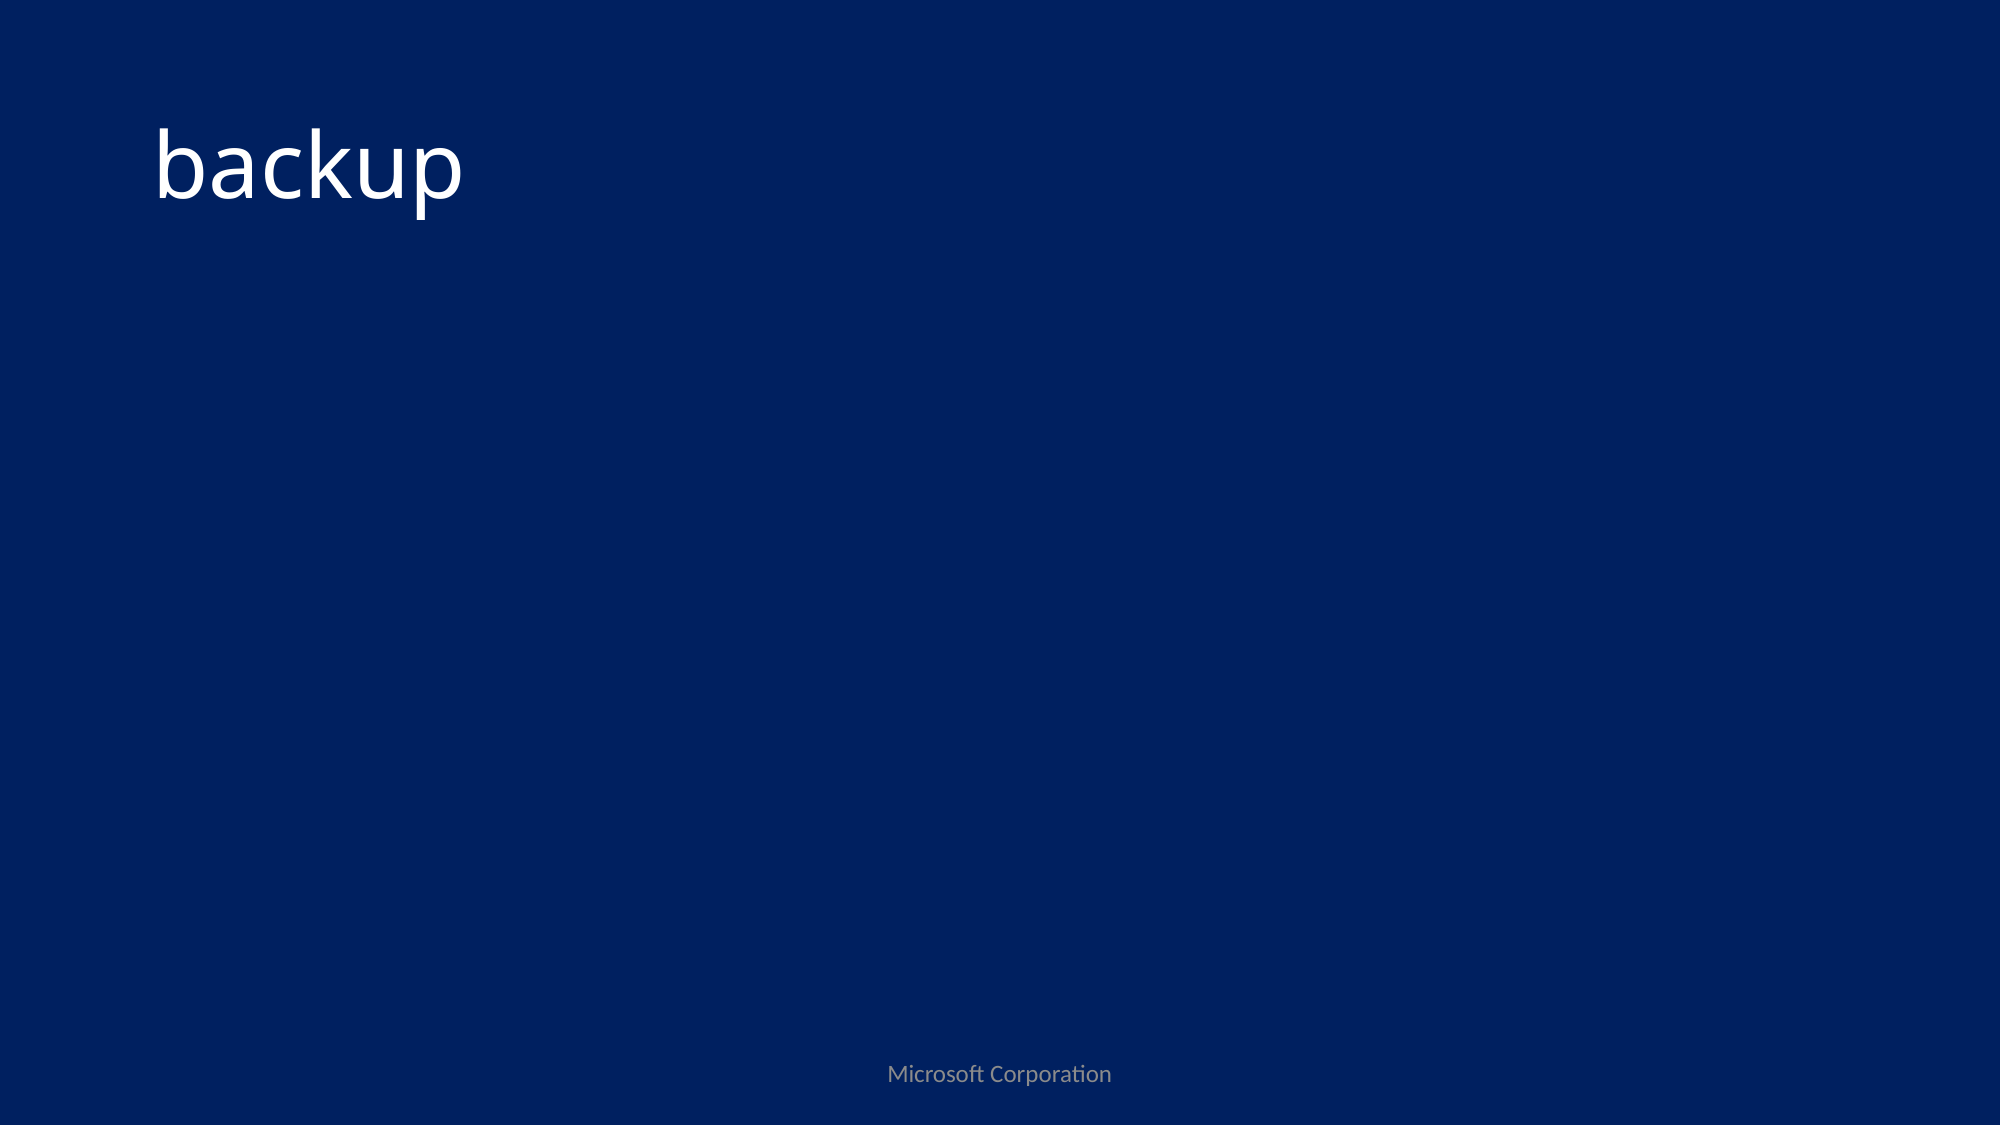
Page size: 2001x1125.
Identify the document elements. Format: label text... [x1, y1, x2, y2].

footer Microsoft Corporation [662, 1042, 1338, 1103]
title backup [137, 59, 1863, 278]
